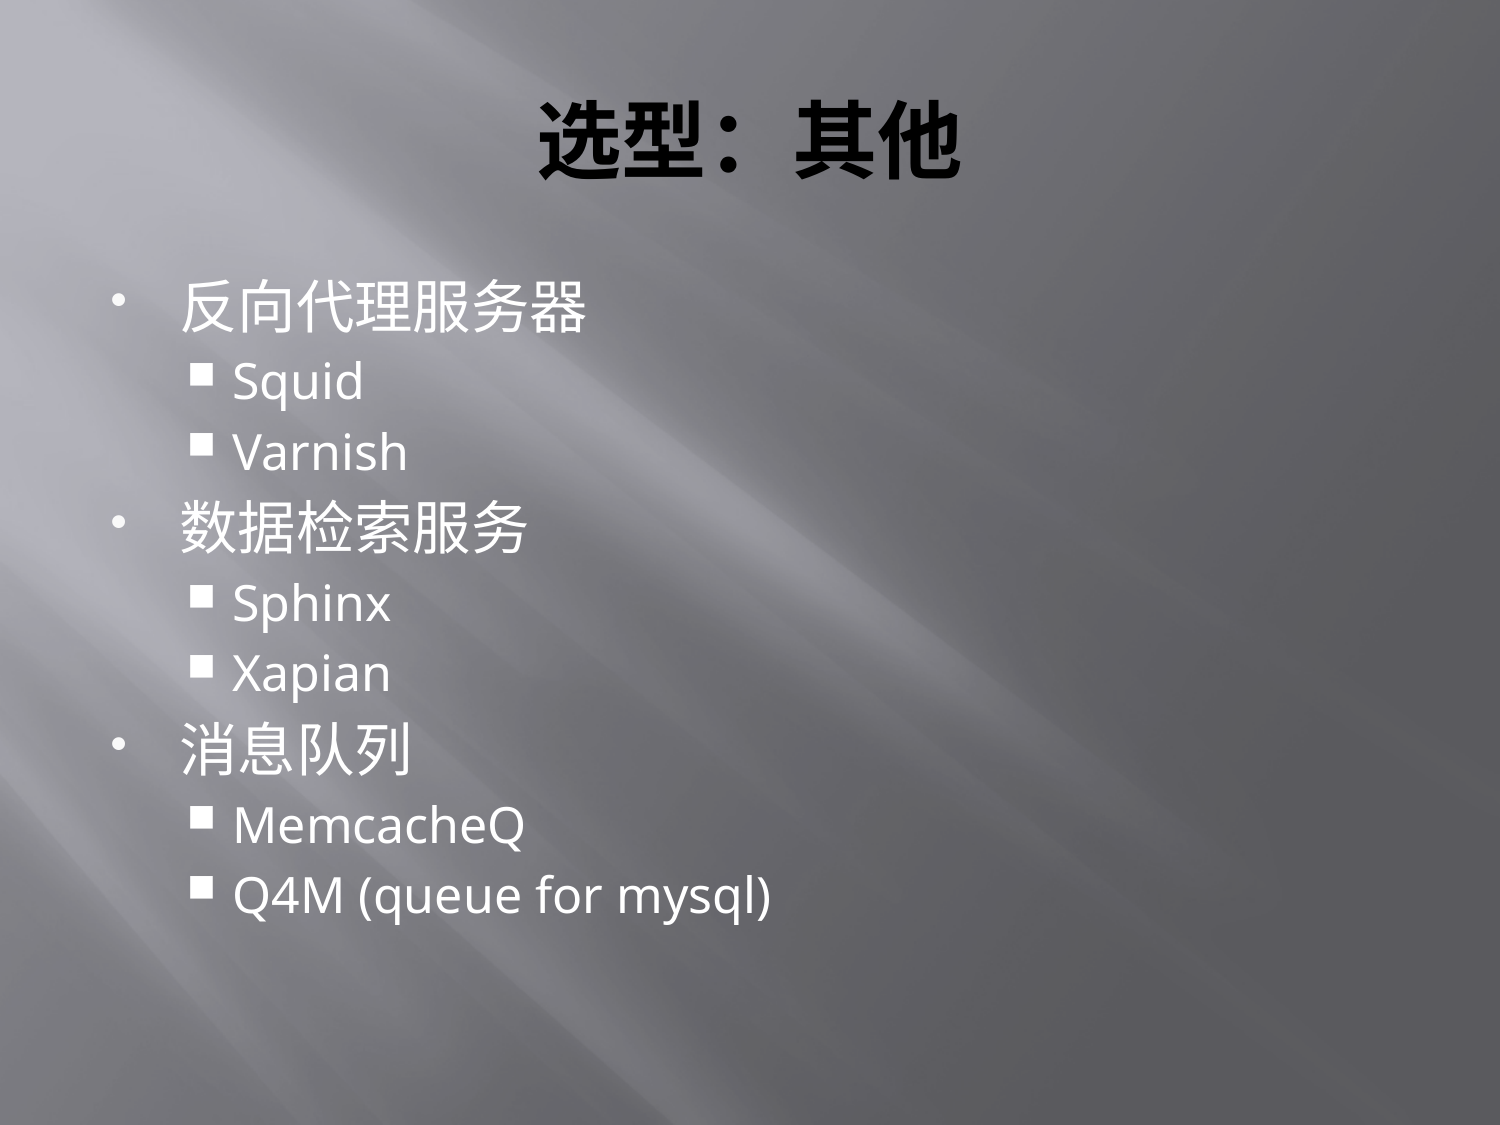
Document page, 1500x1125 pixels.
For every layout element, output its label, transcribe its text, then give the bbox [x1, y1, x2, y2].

list 反向代理服务器 Squid Varnish 数据检索服务 Sphinx Xapian 消息队列 MemcacheQ Q4M (queue for mysql) [74, 262, 1426, 1036]
title 选型：其他 [75, 45, 1425, 233]
